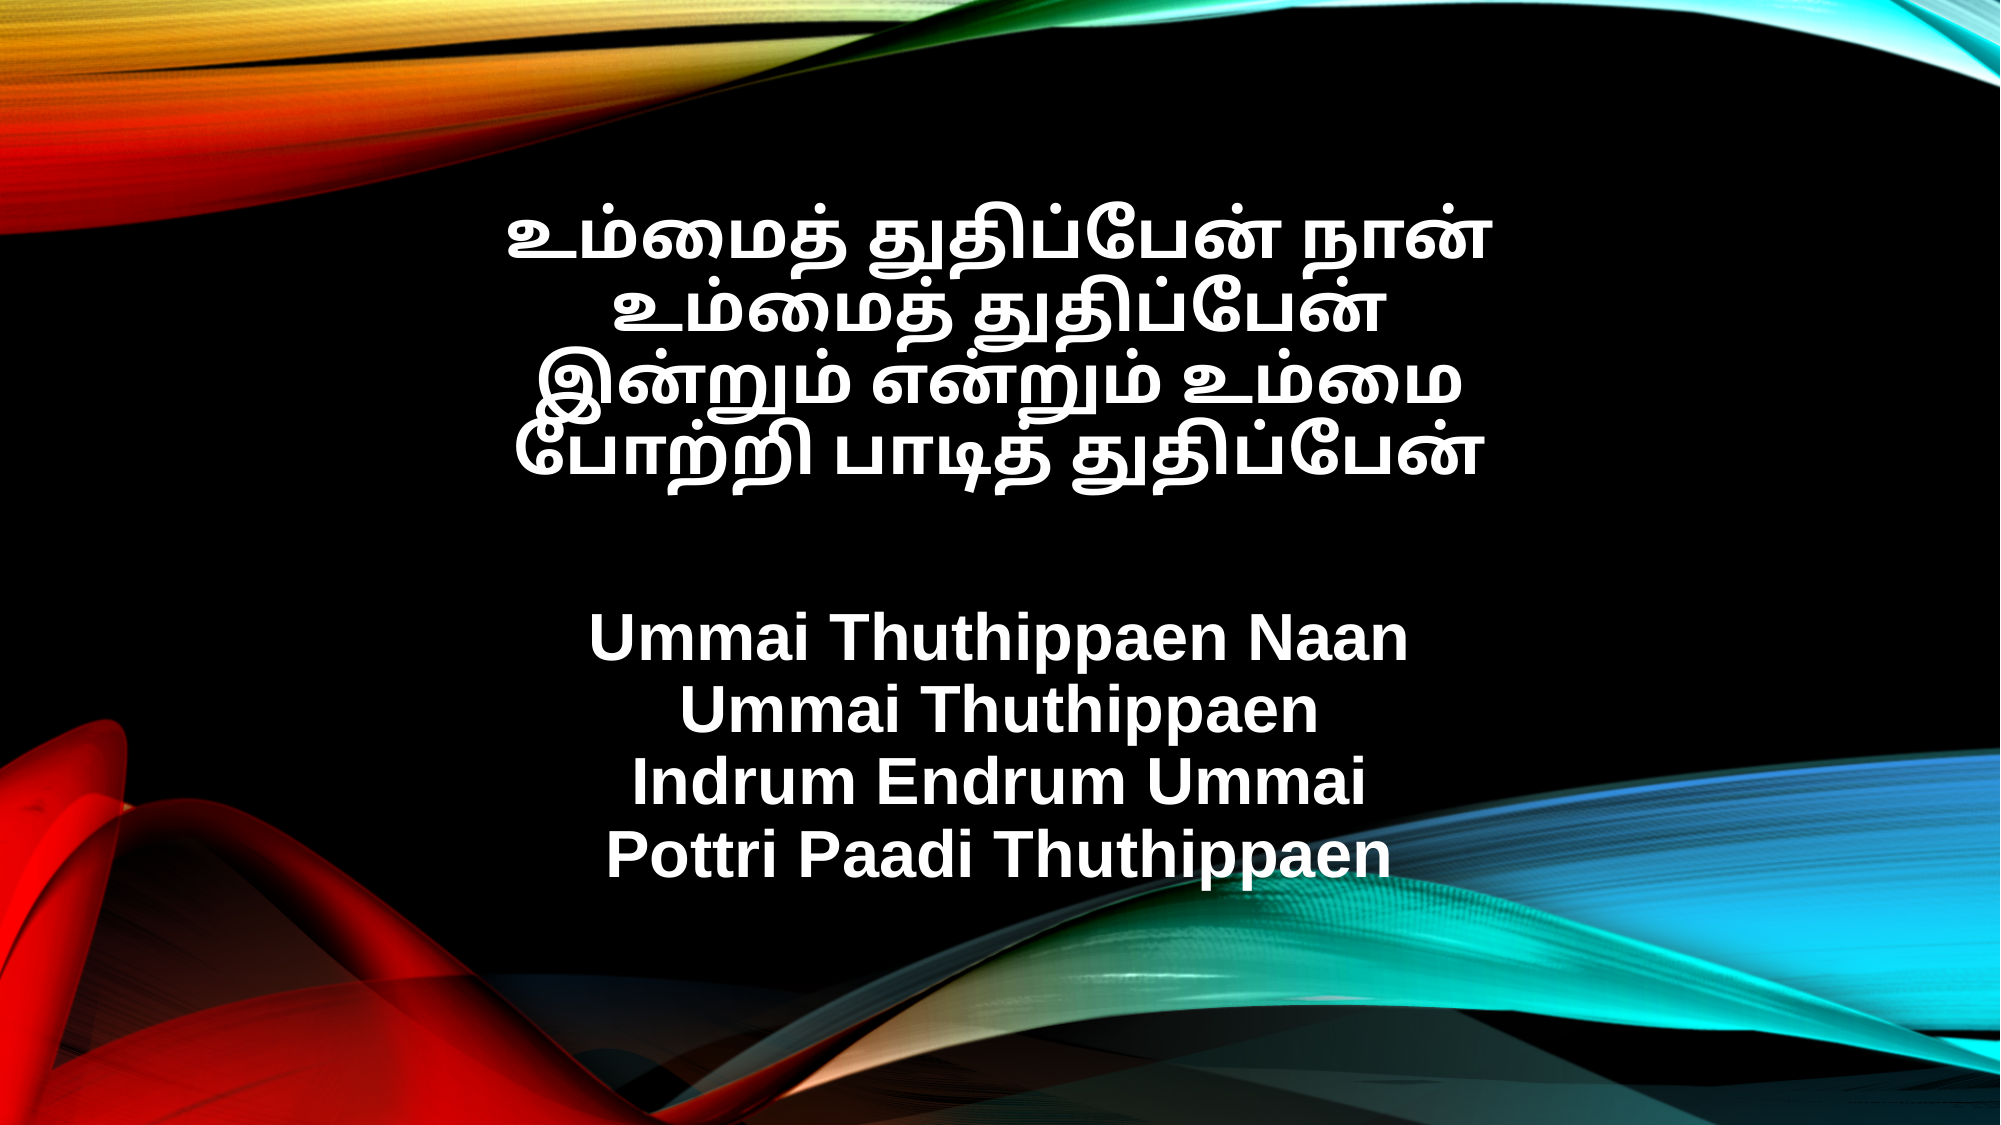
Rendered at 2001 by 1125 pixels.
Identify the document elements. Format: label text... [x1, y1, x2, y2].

subtitle உம்மைத் துதிப்பேன் நான் உம்மைத் துதிப்பேன் இன்றும் என்றும் உம்மை போற்றி பாடித் துதிப்பேன் Ummai Thuthippaen Naan Ummai Thuthippaen Indrum Endrum Ummai Pottri Paadi Thuthippaen [0, 0, 2000, 1125]
